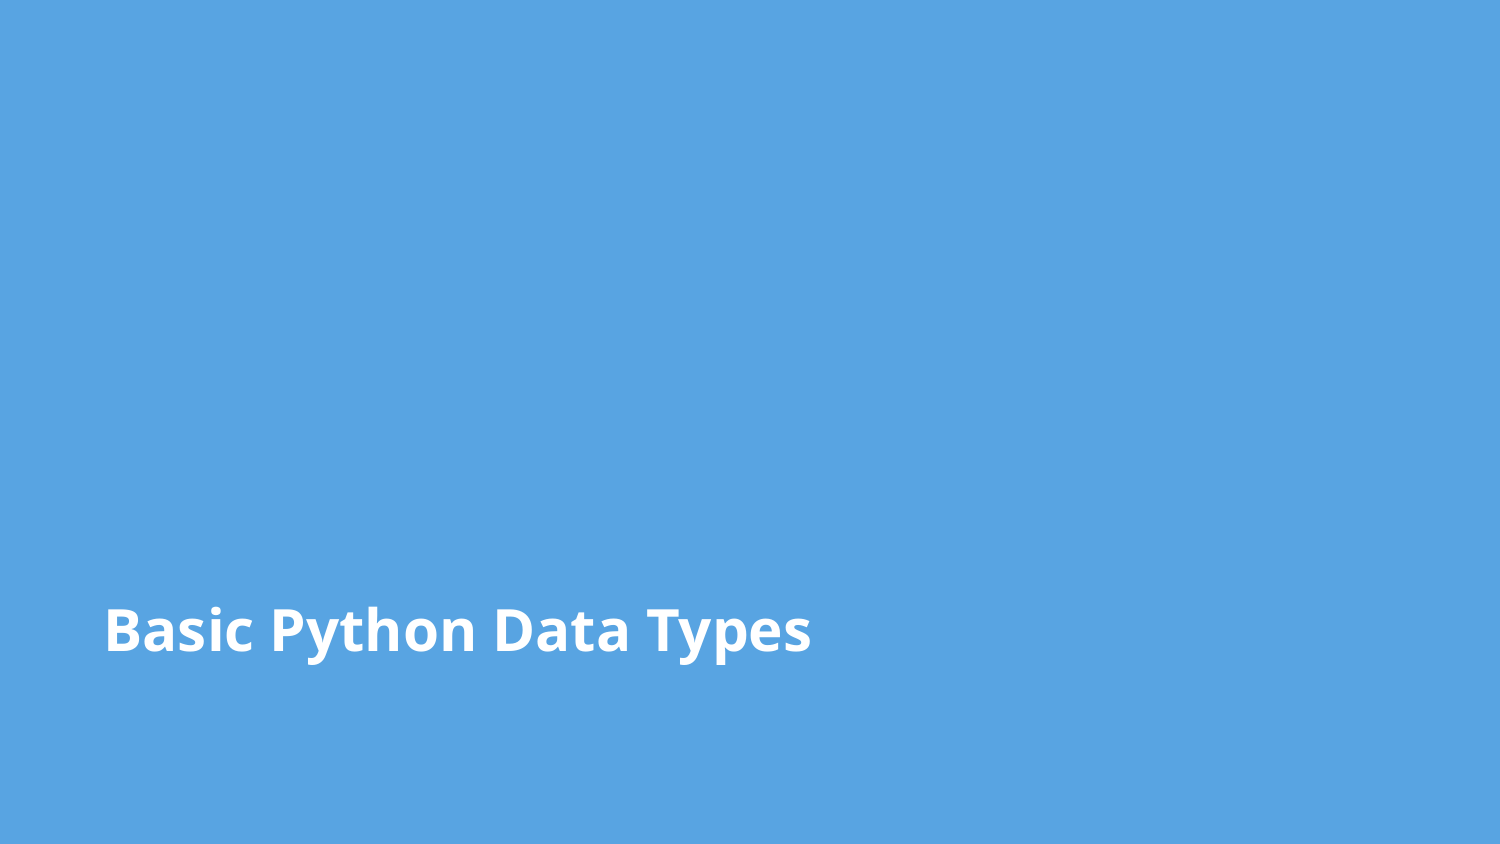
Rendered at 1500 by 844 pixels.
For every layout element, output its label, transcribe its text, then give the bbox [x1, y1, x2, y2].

title Basic Python Data Types [88, 490, 1417, 765]
